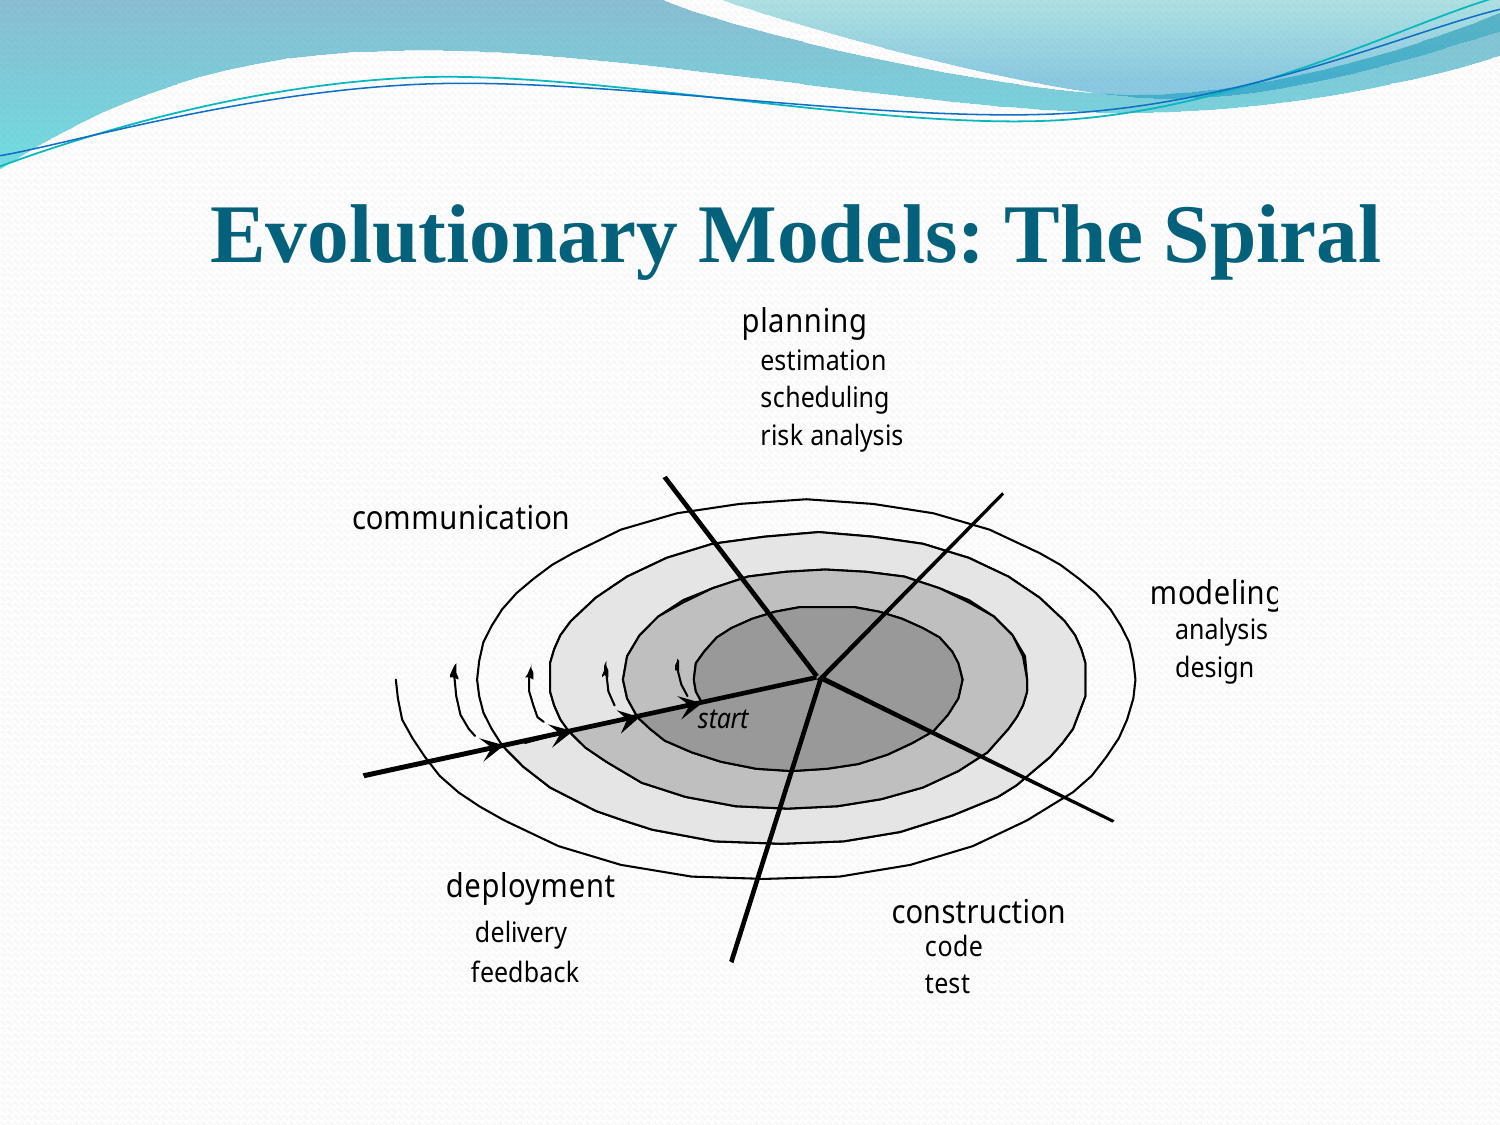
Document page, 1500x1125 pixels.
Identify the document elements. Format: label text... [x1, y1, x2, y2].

title Evolutionary Models: The Spiral [200, 174, 1405, 372]
picture [349, 299, 1278, 1006]
